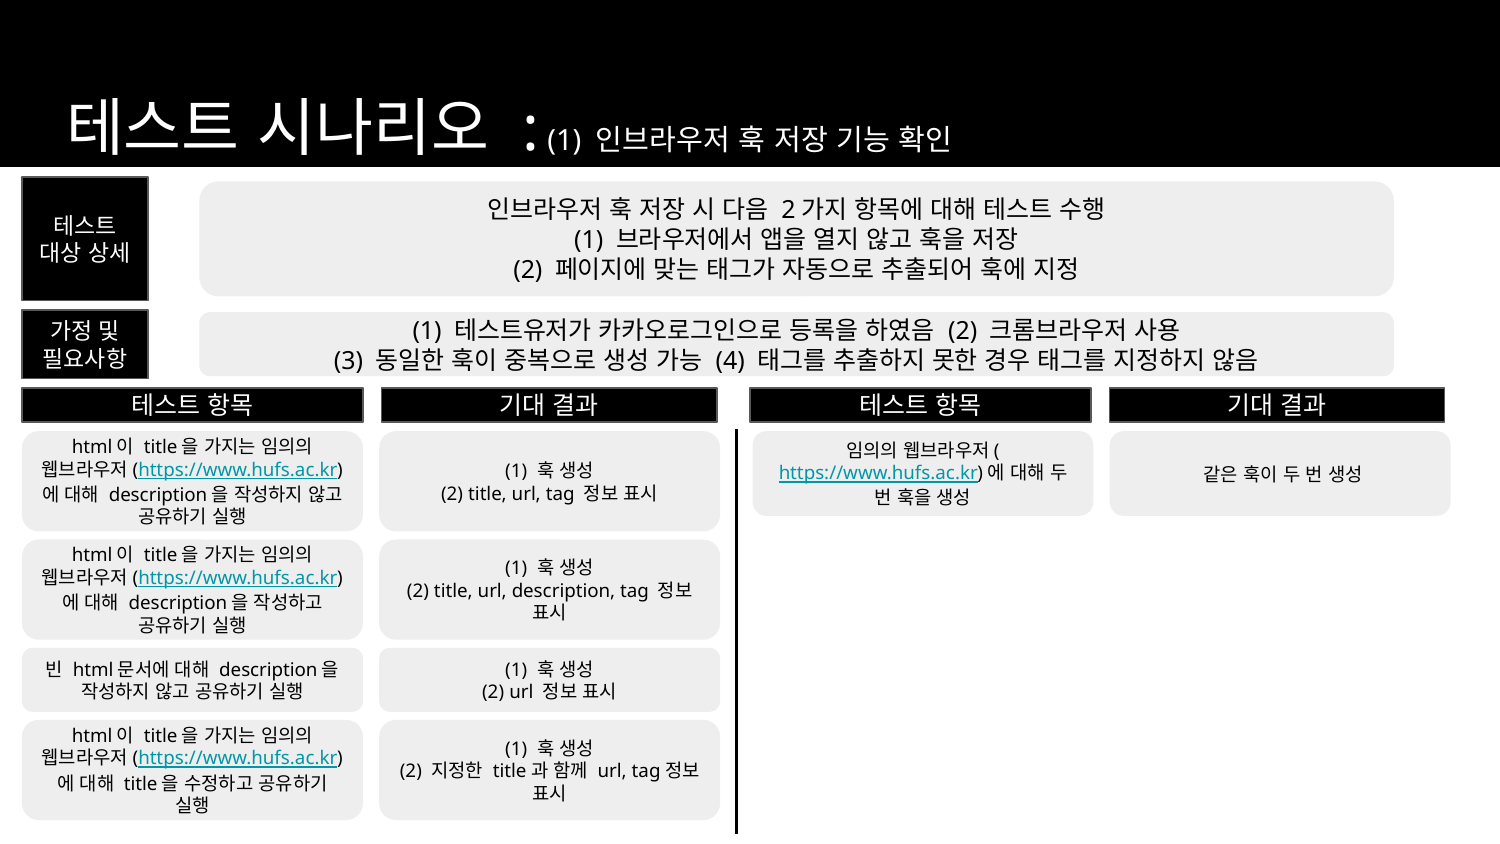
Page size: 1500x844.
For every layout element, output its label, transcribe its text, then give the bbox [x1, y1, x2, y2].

text_box 테스트 항목 [22, 387, 363, 422]
text_box 인브라우저 훅 저장 시 다음 2가지 항목에 대해 테스트 수행 (1) 브라우저에서 앱을 열지 않고 훅을 저장 (2) 페이지에 맞는 태그가 자동으로 추출되어 훅에 지정 [199, 181, 1394, 297]
text_box 같은 훅이 두 번 생성 [1109, 431, 1451, 516]
text_box html이 title을 가지는 임의의 웹브라우저(https://www.hufs.ac.kr)에 대해 title을 수정하고 공유하기 실행 [21, 719, 363, 821]
text_box 기대 결과 [381, 387, 717, 422]
text_box [0, 0, 1500, 167]
text_box 빈 html문서에 대해 description을 작성하지 않고 공유하기 실행 [21, 647, 363, 712]
text_box 테스트 대상 상세 [22, 177, 148, 301]
text_box (1) 훅 생성 (2) url 정보 표시 [379, 647, 721, 712]
text_box (1) 테스트유저가 카카오로그인으로 등록을 하였음 (2) 크롬브라우저 사용 (3) 동일한 훅이 중복으로 생성 가능 (4) 태그를 추출하지 못한 경우 태그를 지정하지 않음 [199, 312, 1394, 377]
title 테스트 시나리오 : (1) 인브라우저 훅 저장 기능 확인 [51, 72, 1449, 167]
text_box (1) 훅 생성 (2) 지정한 title과 함께 url, tag정보 표시 [379, 719, 721, 821]
text_box 임의의 웹브라우저(https://www.hufs.ac.kr)에 대해 두 번 훅을 생성 [752, 431, 1094, 516]
text_box 기대 결과 [1109, 387, 1445, 422]
text_box 테스트 항목 [750, 387, 1091, 422]
text_box html이 title을 가지는 임의의 웹브라우저(https://www.hufs.ac.kr)에 대해 description을 작성하고 공유하기 실행 [21, 539, 363, 640]
text_box html이 title을 가지는 임의의 웹브라우저(https://www.hufs.ac.kr)에 대해 description을 작성하지 않고 공유하기 실행 [21, 431, 363, 532]
text_box (1) 훅 생성 (2) title, url, tag 정보 표시 [379, 431, 721, 532]
text_box (1) 훅 생성 (2) title, url, description, tag 정보 표시 [379, 539, 721, 640]
text_box 가정 및 필요사항 [22, 309, 148, 379]
